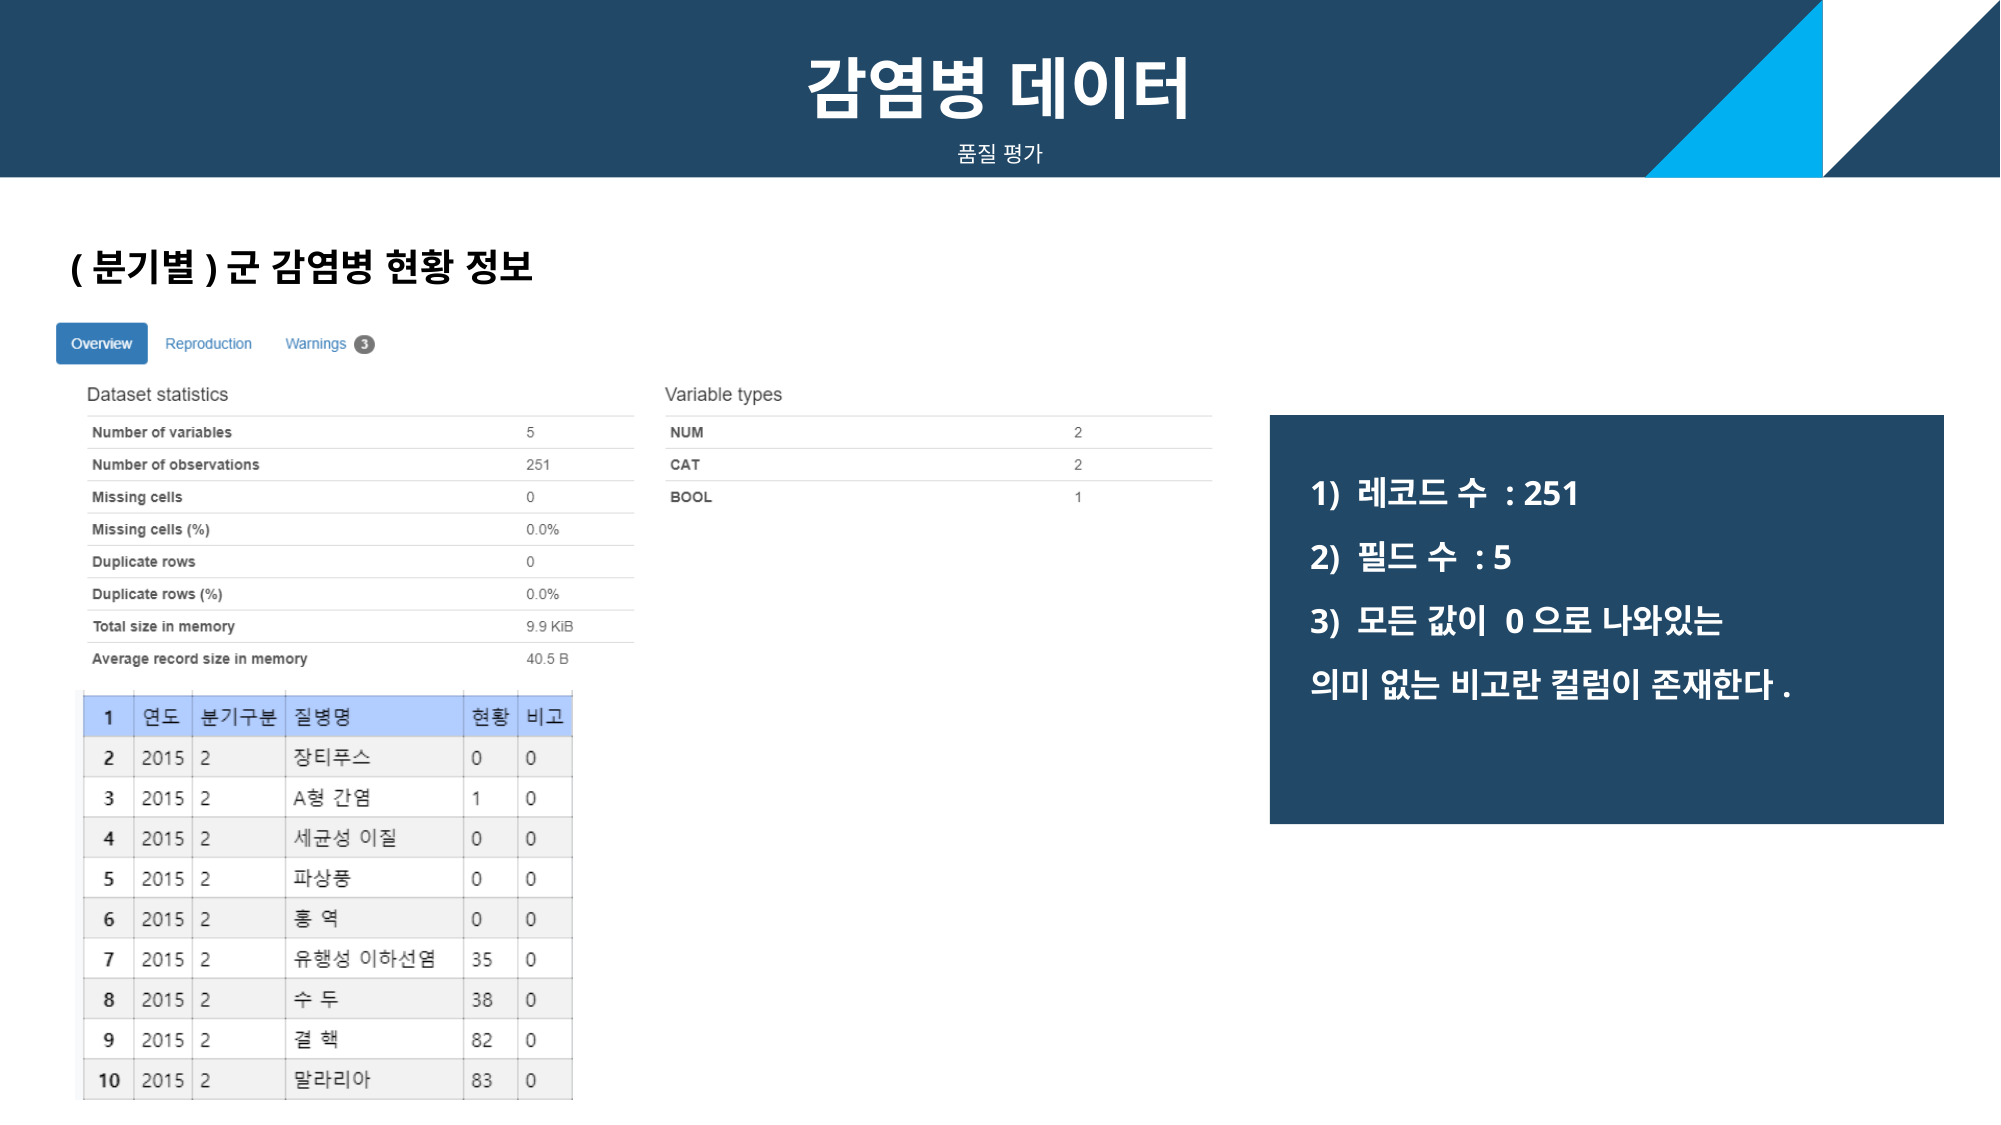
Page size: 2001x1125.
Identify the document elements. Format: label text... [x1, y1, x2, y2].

text_box 감염병 데이터 품질 평가 [0, 0, 1644, 178]
text_box [52, 272, 2000, 348]
text_box (분기별)군 감염병 현황 정보 [55, 209, 1056, 272]
text_box [1269, 414, 1945, 825]
text_box 1) 레코드 수 : 251 2) 필드 수 : 5 3) 모든 값이 0으로 나와있는 의미 없는 비고란 컬럼이 존재한다. [1295, 441, 1960, 816]
picture [52, 306, 1229, 1100]
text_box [1644, 0, 2000, 178]
